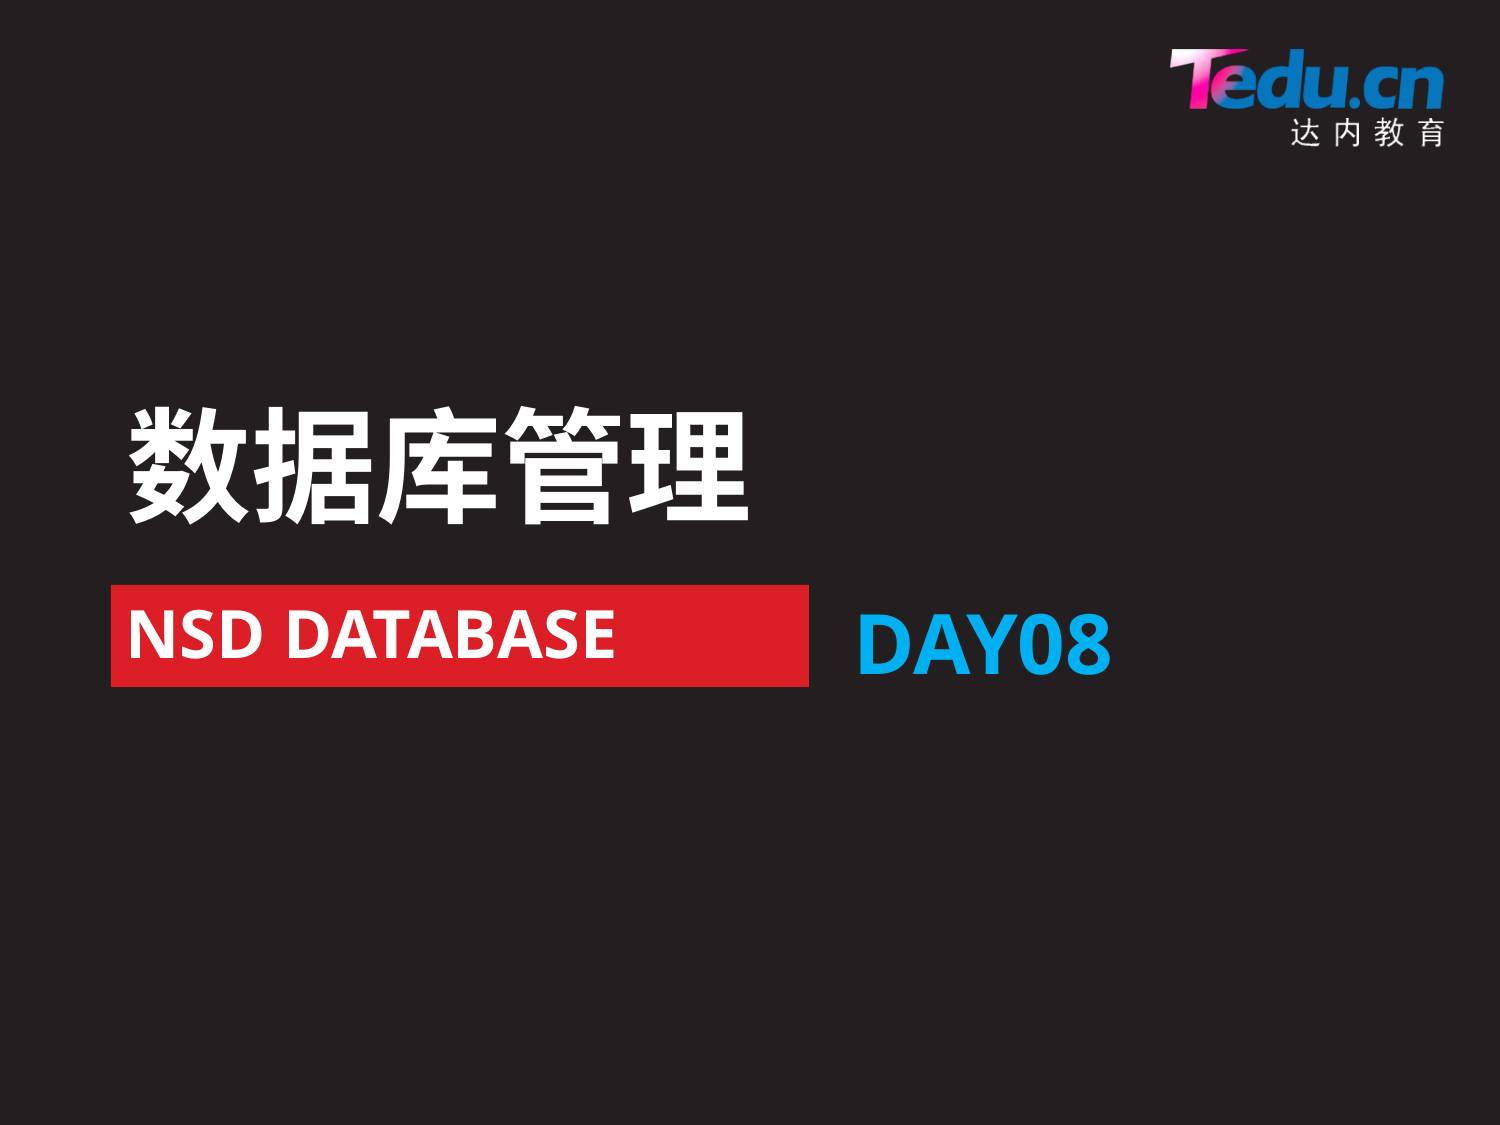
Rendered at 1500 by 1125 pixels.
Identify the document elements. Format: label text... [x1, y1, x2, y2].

title 数据库管理 [111, 342, 1387, 584]
picture [1157, 35, 1459, 162]
subtitle NSD DATABASE [110, 584, 761, 687]
list DAY08 [761, 583, 1128, 691]
